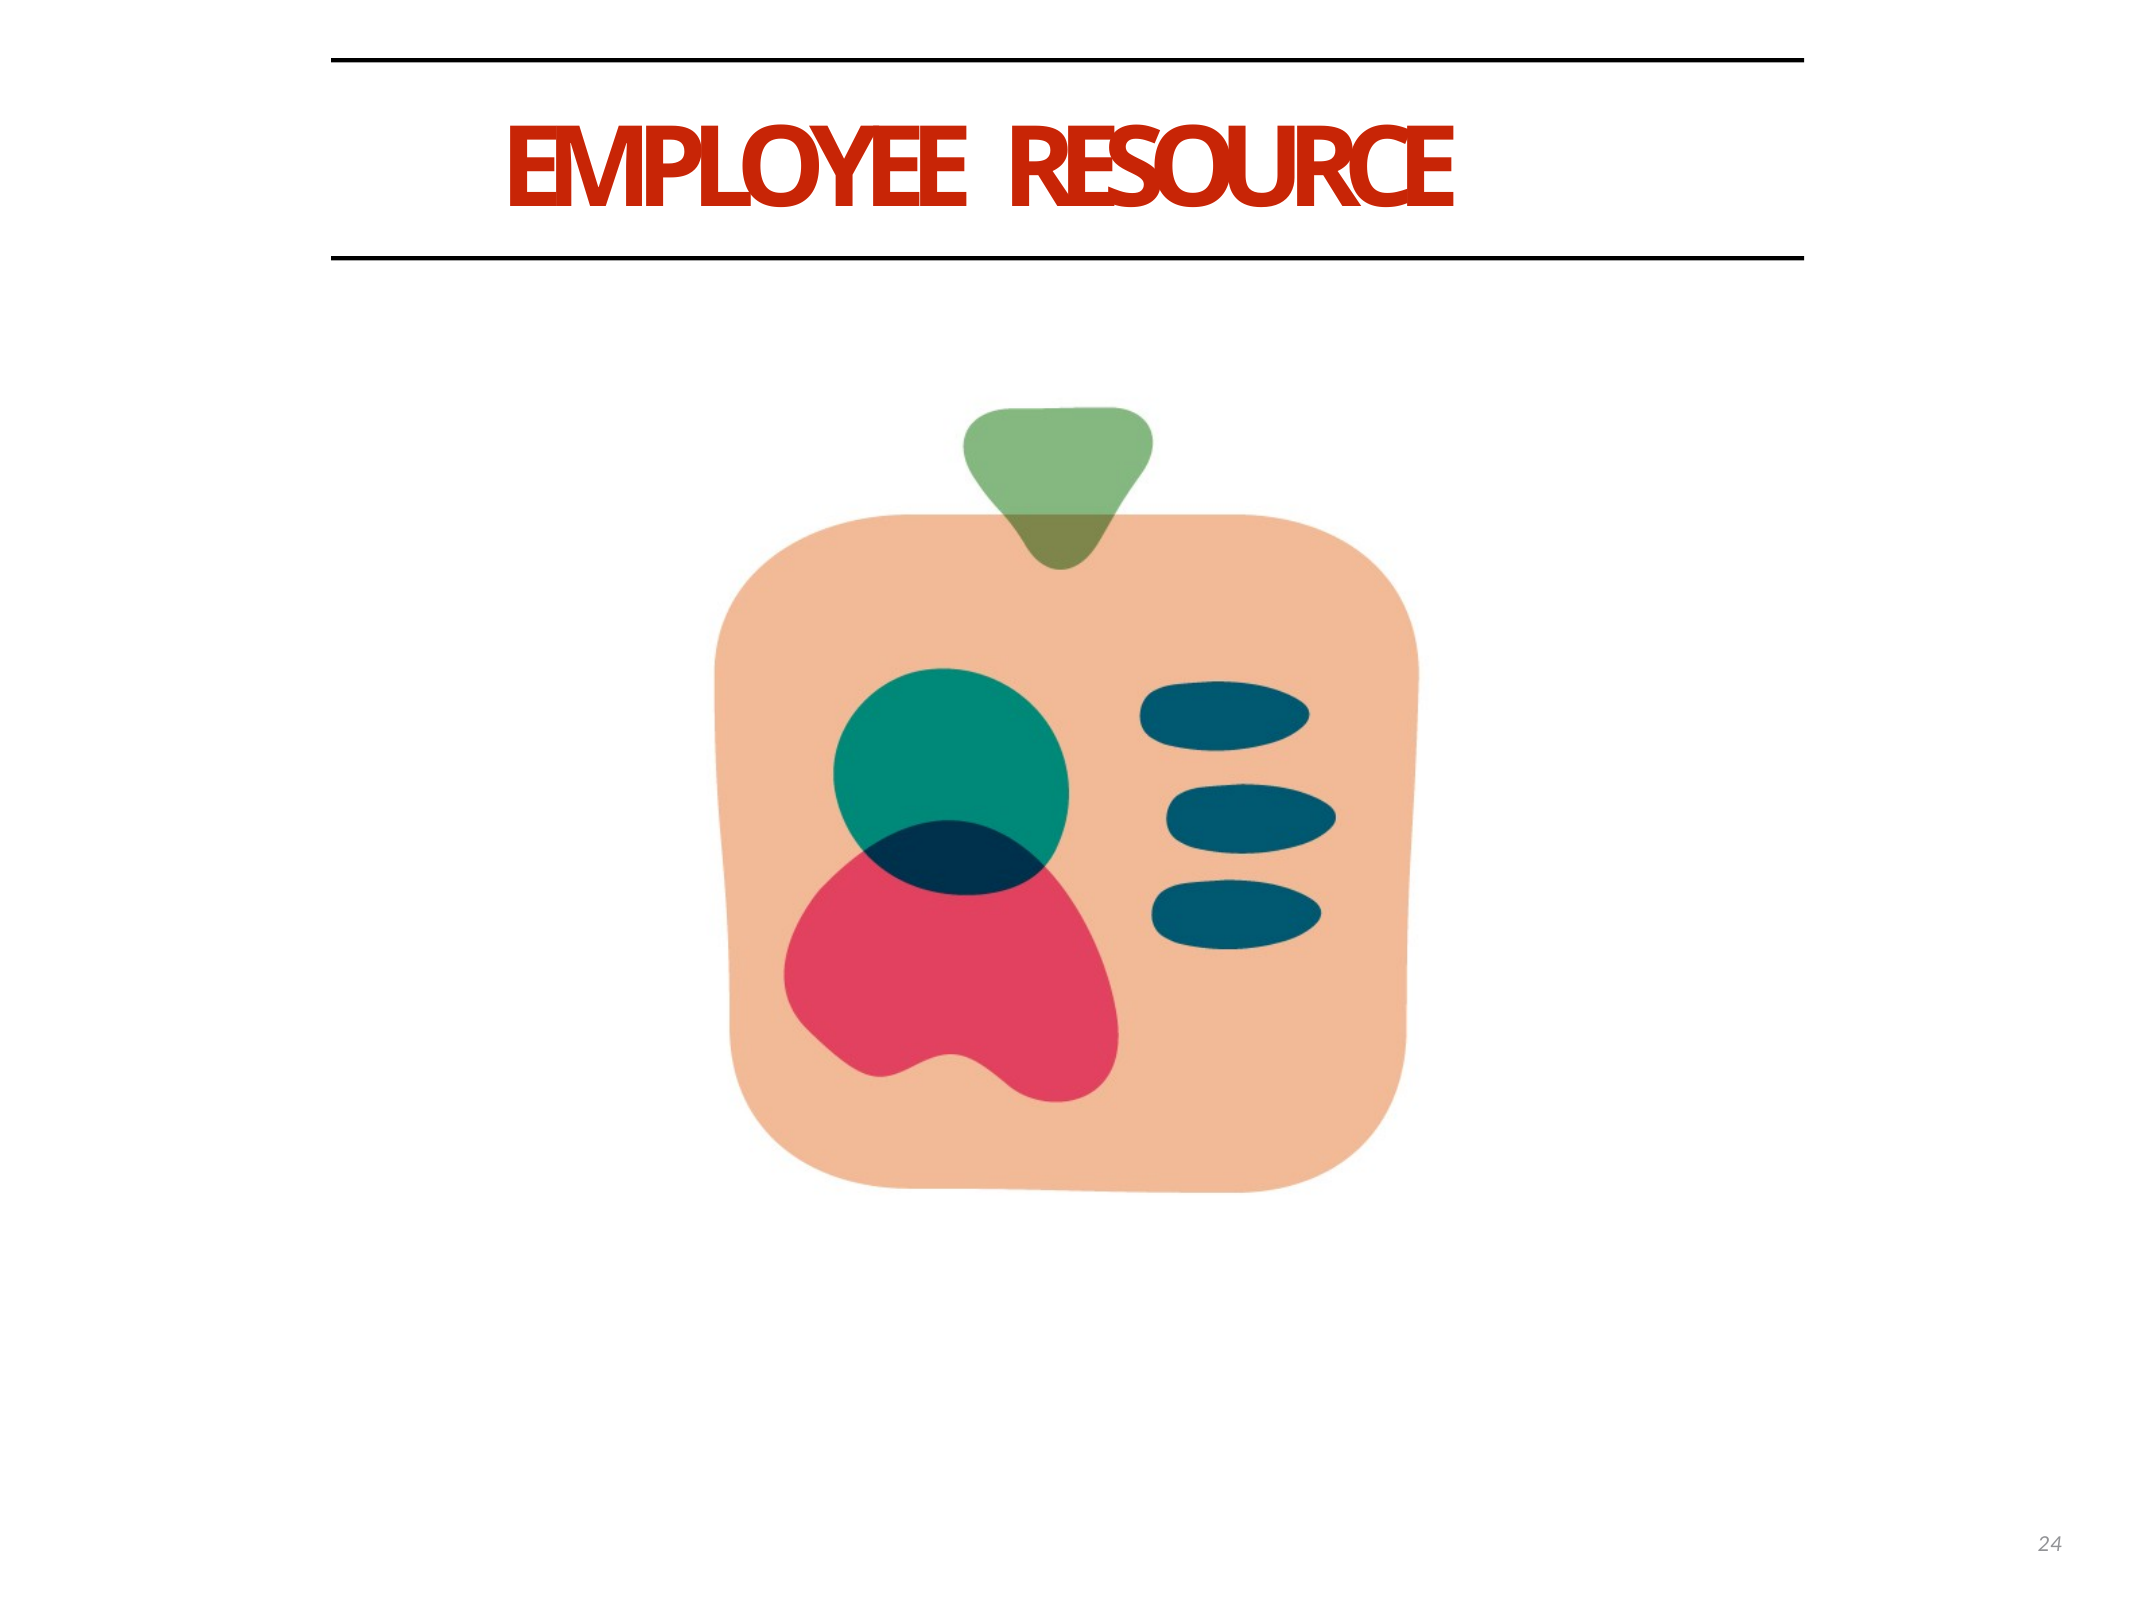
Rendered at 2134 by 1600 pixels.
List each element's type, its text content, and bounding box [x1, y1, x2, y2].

text_box [599, 333, 1534, 1267]
slide_number 24 [2033, 1531, 2067, 1600]
title EMPLOYEE RESOURCE [331, 93, 1803, 361]
